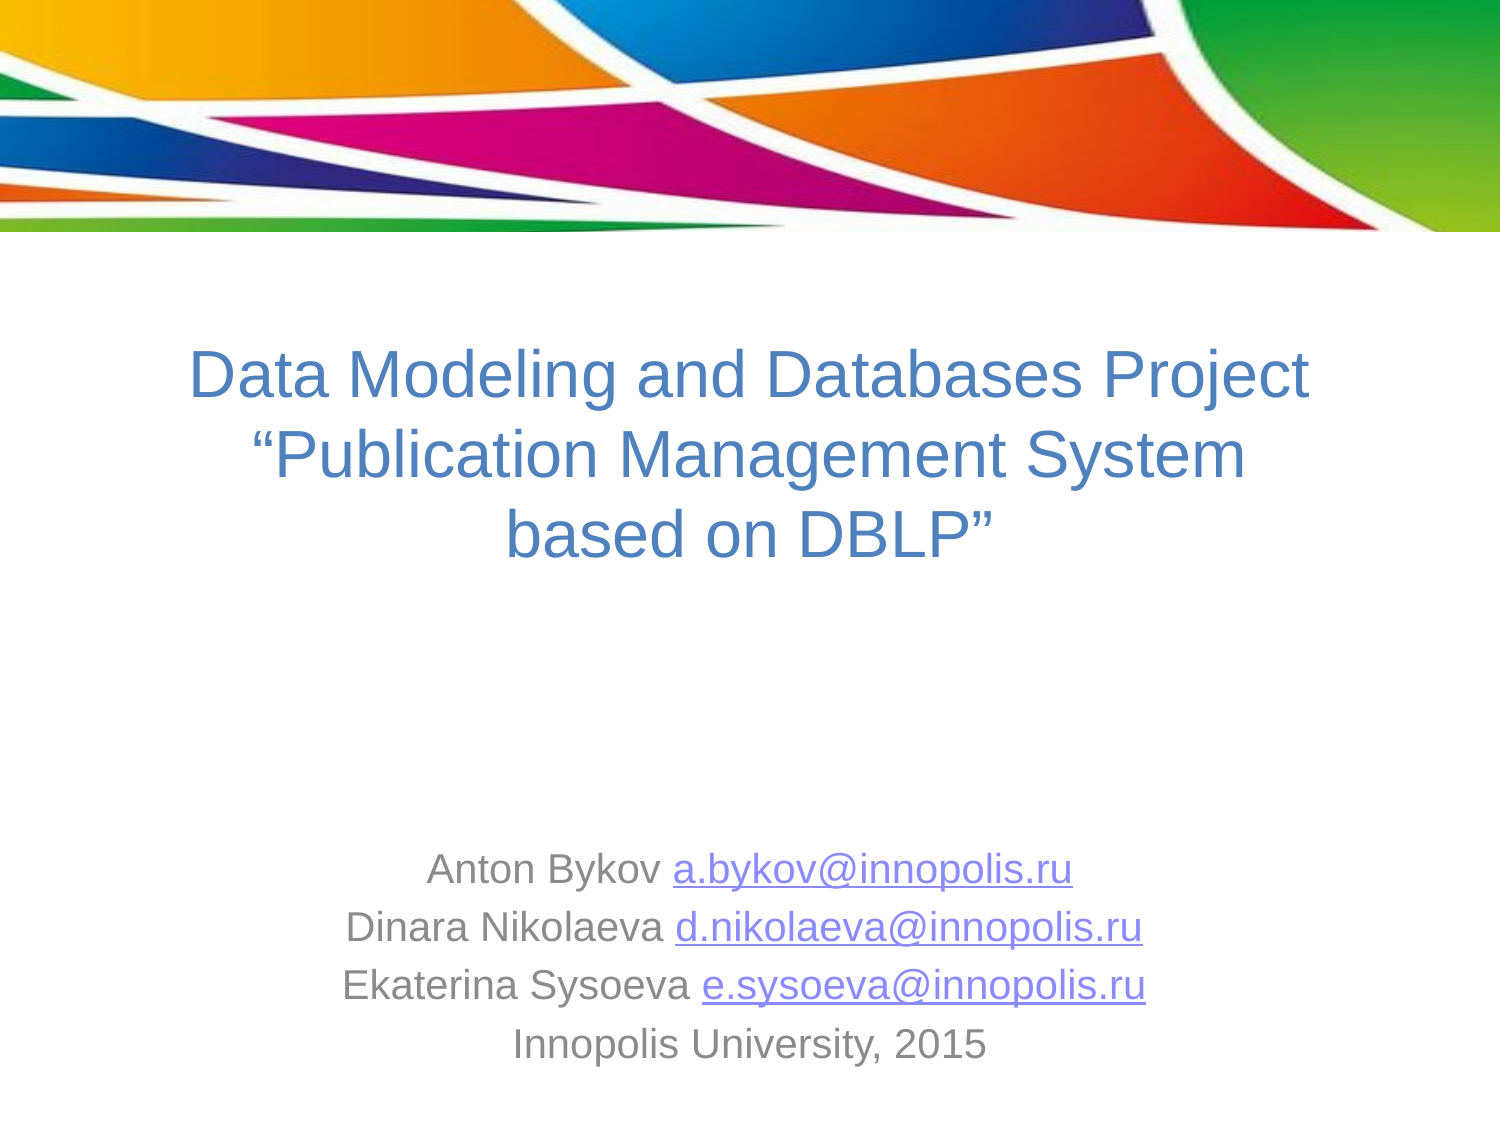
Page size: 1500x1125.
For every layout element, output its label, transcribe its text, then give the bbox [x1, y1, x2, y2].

picture [0, 0, 1500, 232]
title Data Modeling and Databases Project “Publication Management System based on DBLP” [0, 302, 1500, 599]
subtitle Anton Bykov a.bykov@innopolis.ru Dinara Nikolaeva d.nikolaeva@innopolis.ru Ekaterina Sysoeva e.sysoeva@innopolis.ru Innopolis University, 2015 [236, 834, 1264, 1083]
